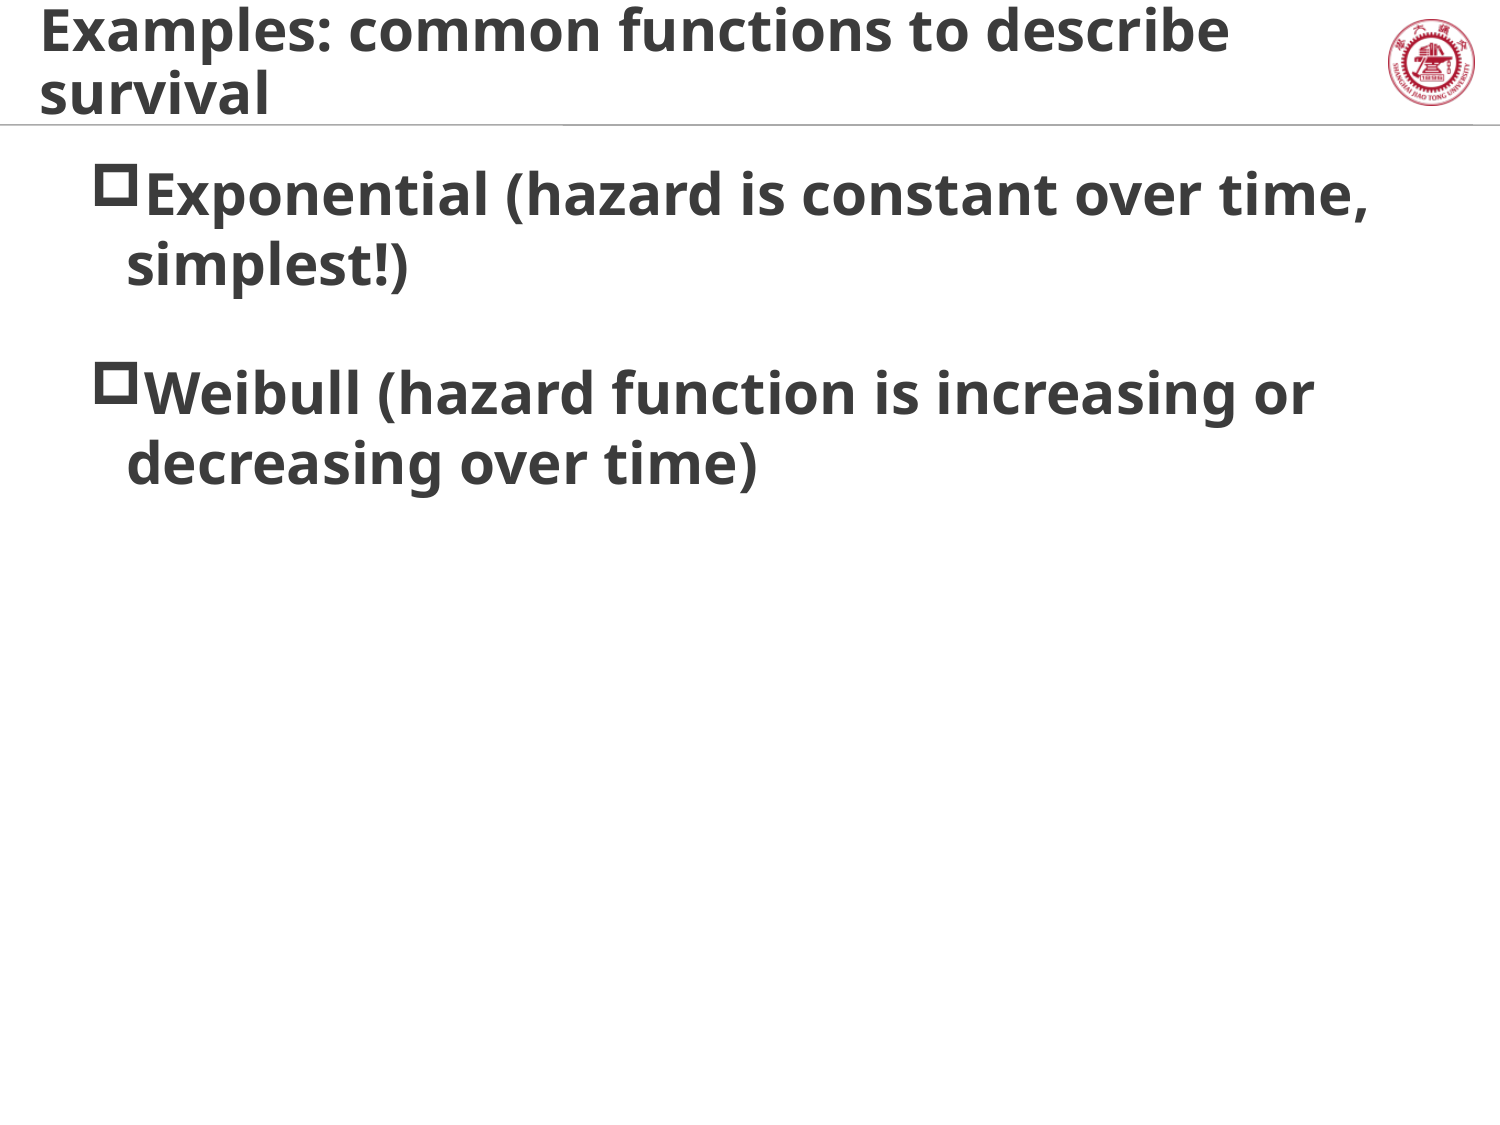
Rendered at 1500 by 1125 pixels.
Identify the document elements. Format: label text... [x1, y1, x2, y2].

title Examples: common functions to describe survival [24, 23, 1288, 106]
text_box Exponential (hazard is constant over time, simplest!) Weibull (hazard function is increasing or decreasing over time) [75, 149, 1425, 1013]
picture [1388, 19, 1475, 106]
